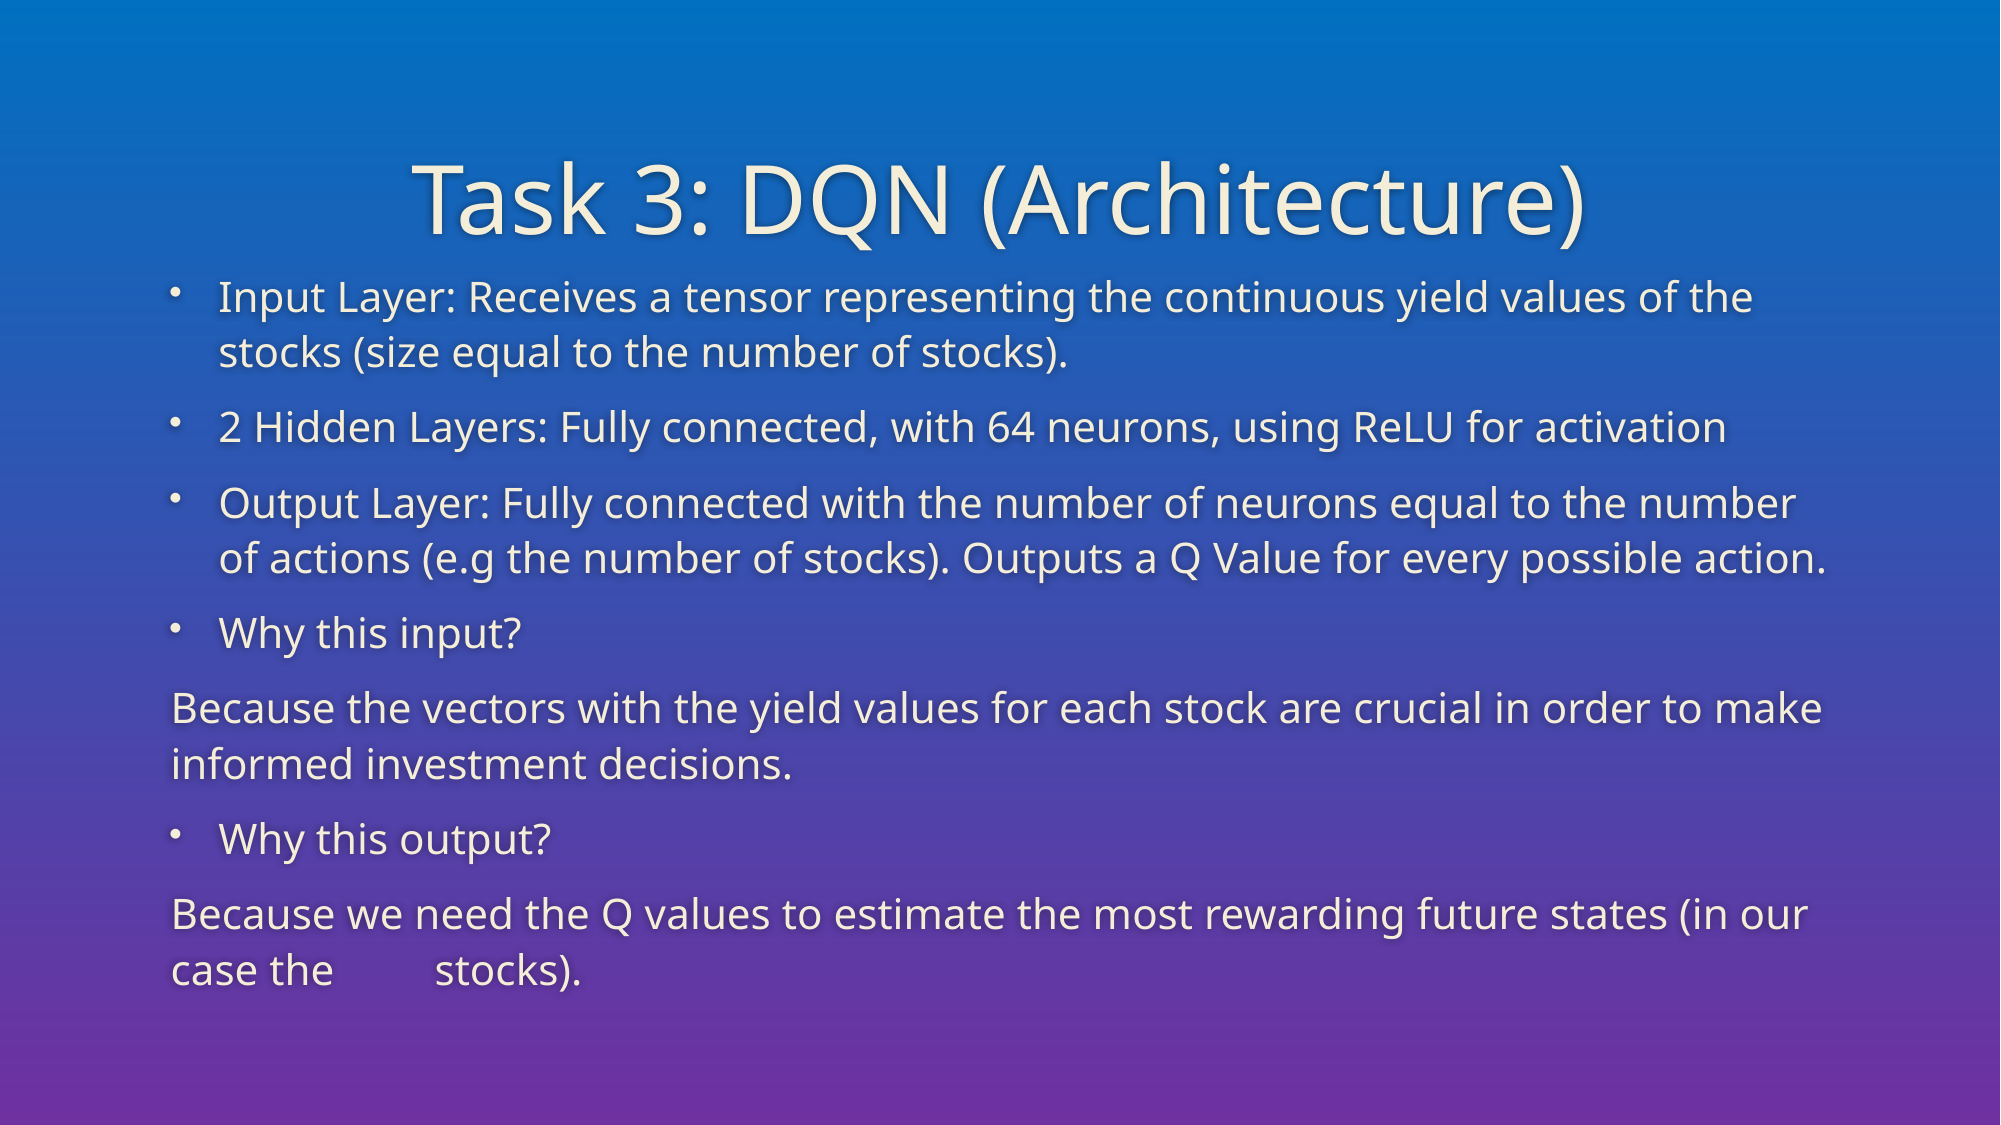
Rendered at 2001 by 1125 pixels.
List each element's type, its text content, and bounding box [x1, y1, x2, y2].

list Input Layer: Receives a tensor representing the continuous yield values of the stocks (size equal to the number of stocks). 2 Hidden Layers: Fully connected, with 64 neurons, using ReLU for activation Output Layer: Fully connected with the number of neurons equal to the number of actions (e.g the number of stocks). Outputs a Q Value for every possible action. Why this input? Because the vectors with the yield values for each stock are crucial in order to make informed investment decisions. Why this output? Because we need the Q values to estimate the most rewarding future states (in our case the stocks). [149, 257, 1849, 1049]
title Task 3: DQN (Architecture) [149, 99, 1849, 253]
